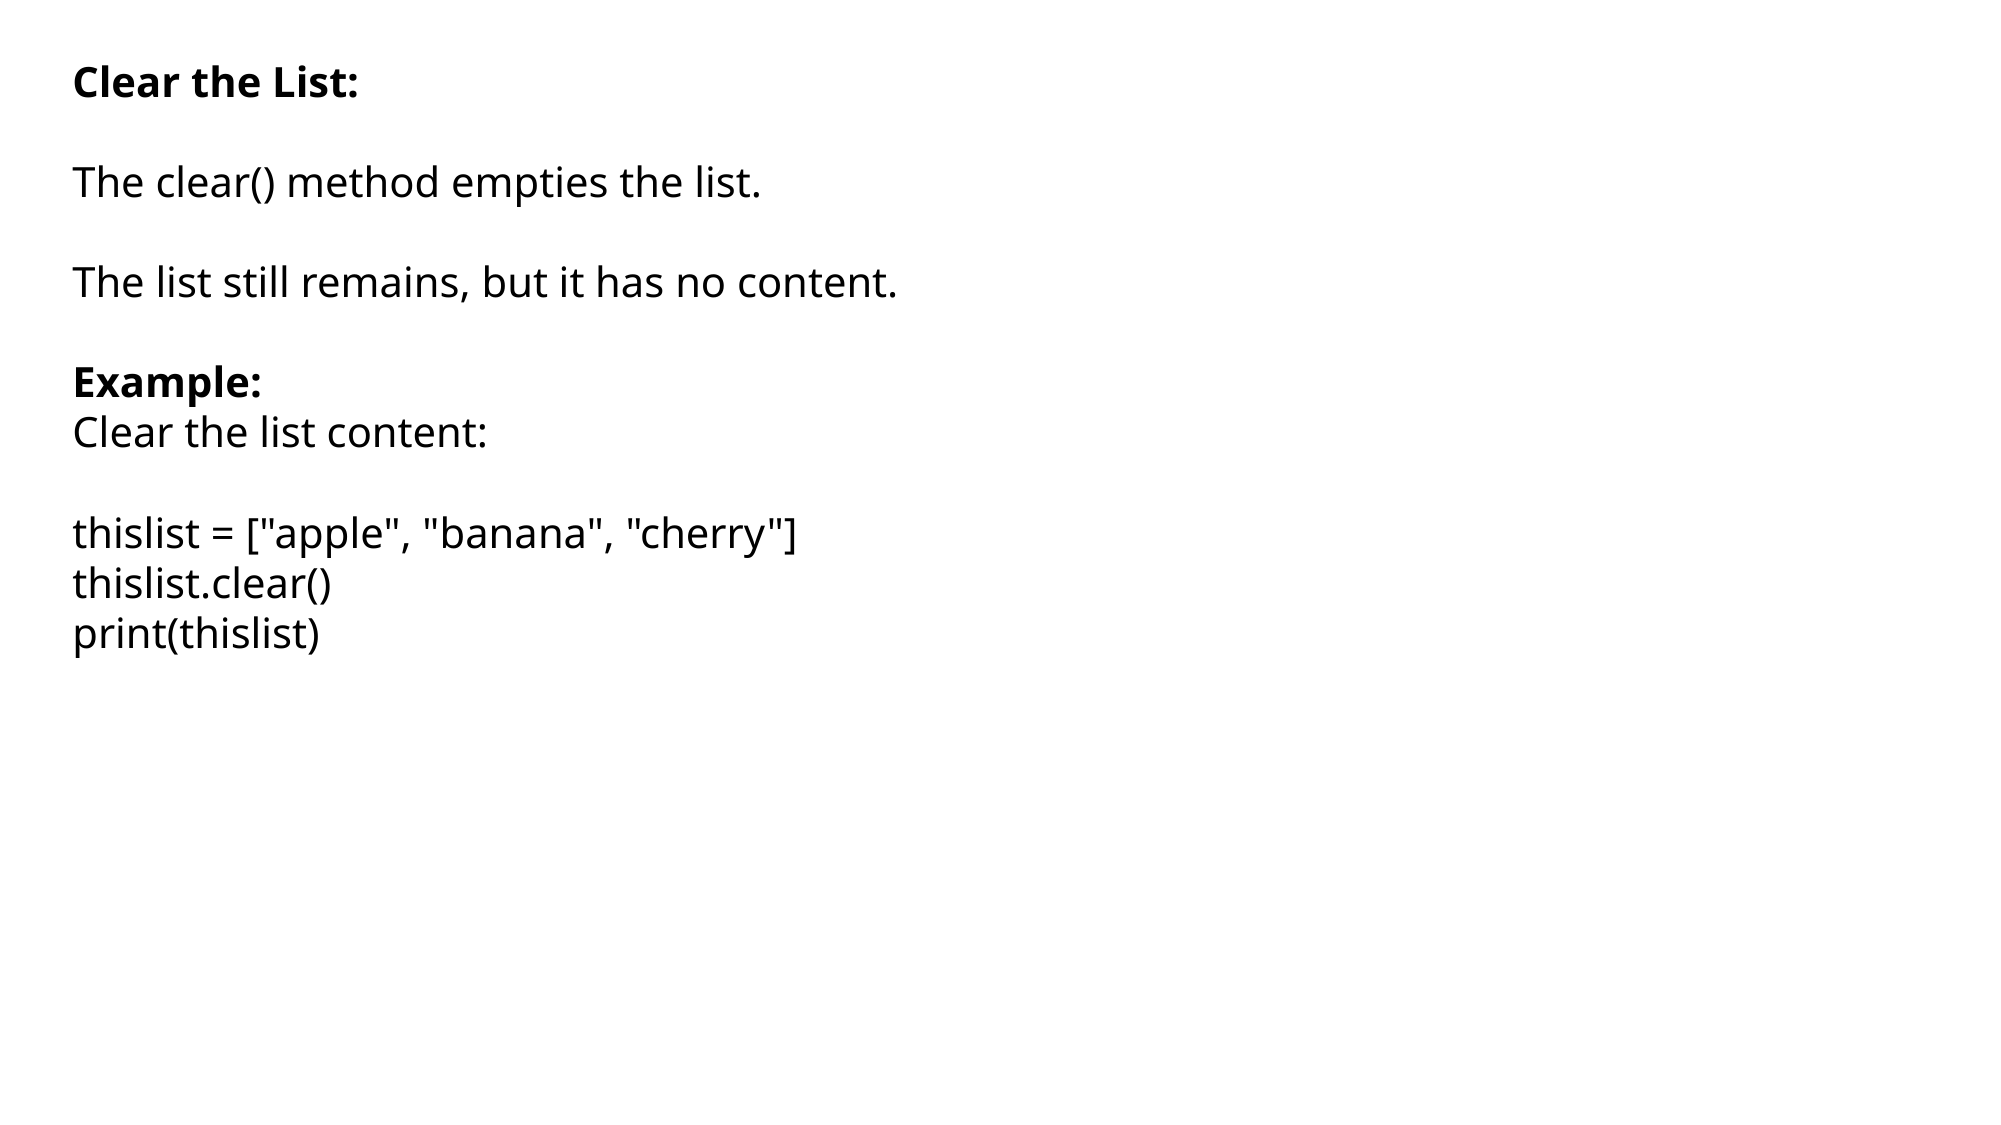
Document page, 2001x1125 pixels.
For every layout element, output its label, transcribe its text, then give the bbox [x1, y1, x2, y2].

text_box Clear the List: The clear() method empties the list. The list still remains, but it has no content. Example: Clear the list content: thislist = ["apple", "banana", "cherry"] thislist.clear() print(thislist) [57, 48, 1501, 664]
